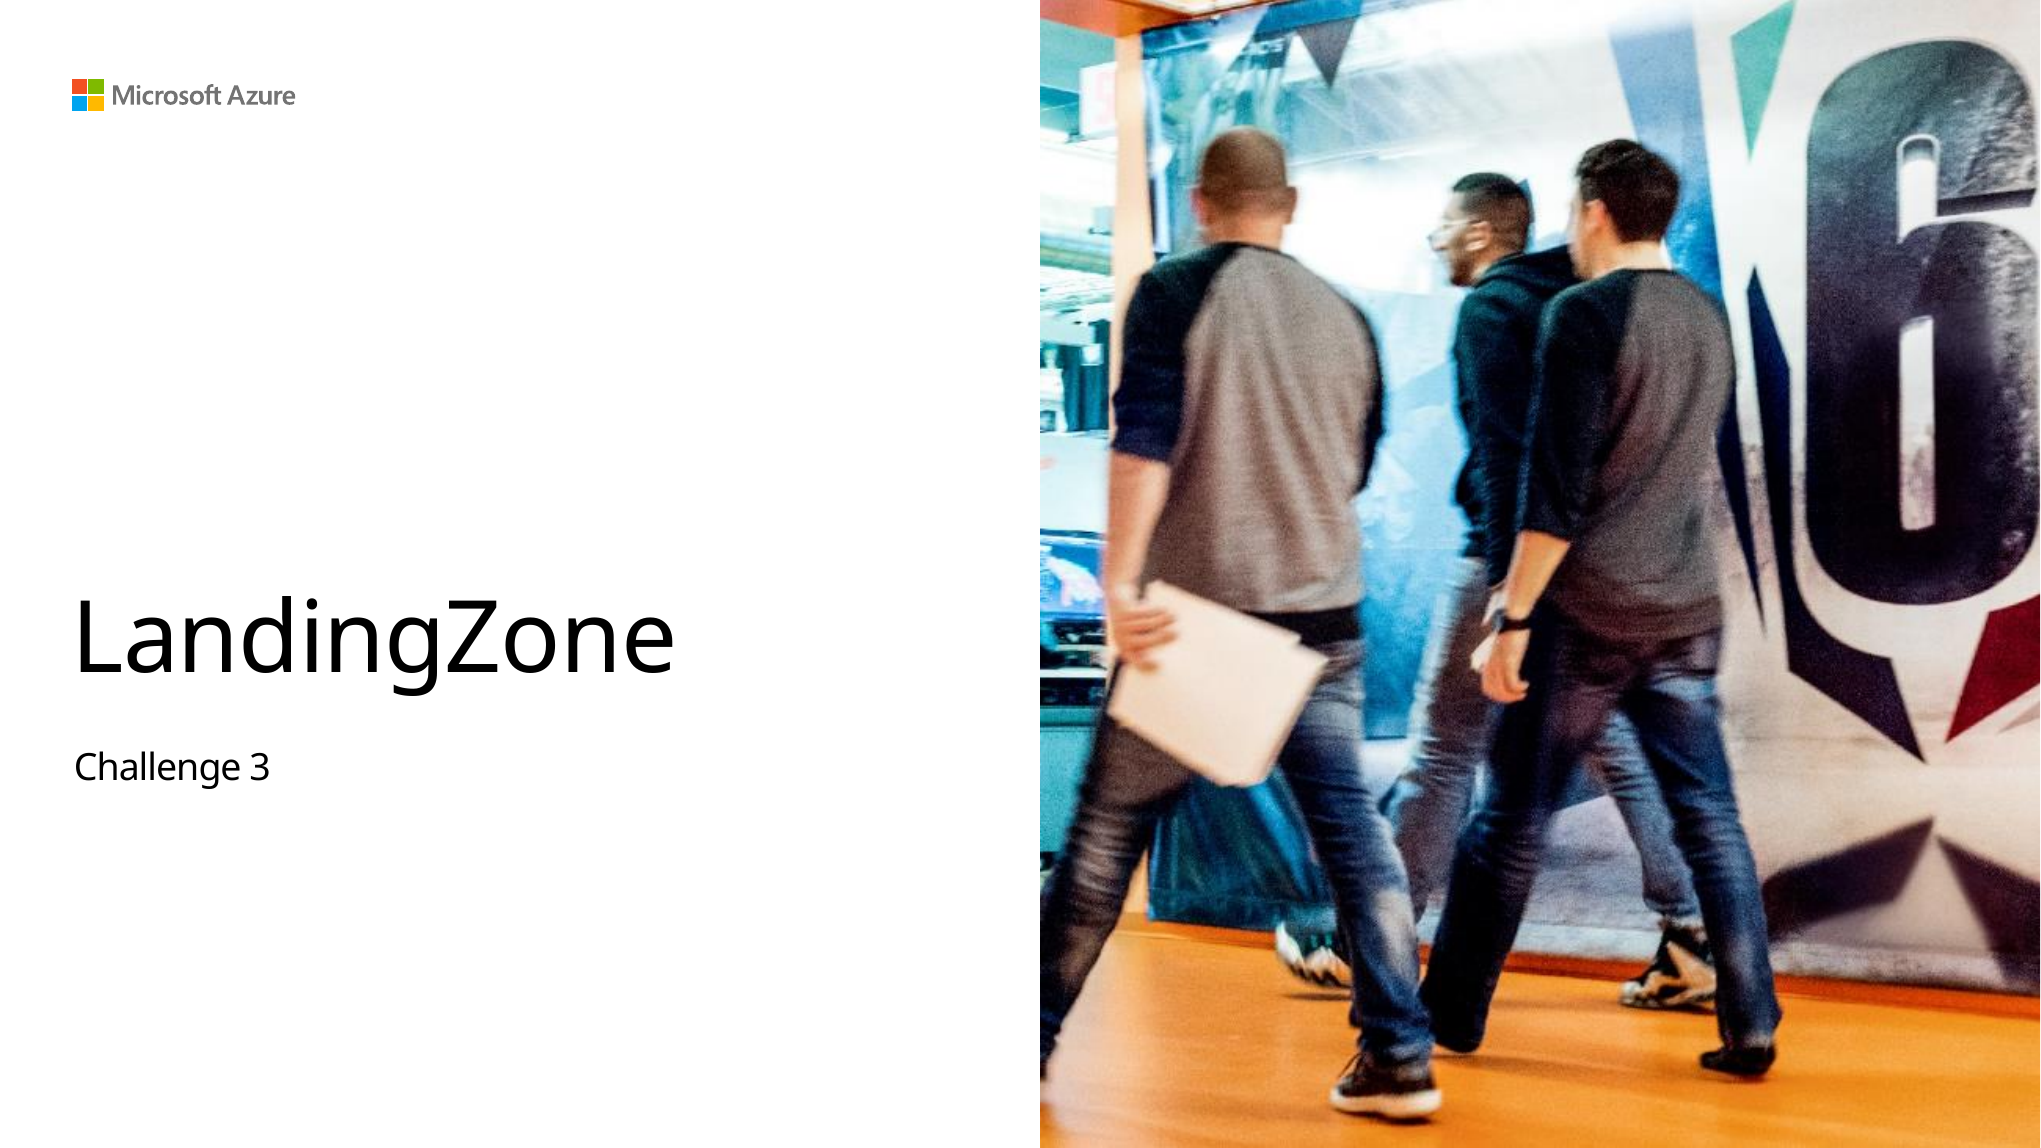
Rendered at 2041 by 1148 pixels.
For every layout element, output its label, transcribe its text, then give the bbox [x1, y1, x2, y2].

list Challenge 3 [74, 727, 980, 804]
picture [1040, 0, 2041, 1148]
title LandingZone [71, 423, 981, 724]
